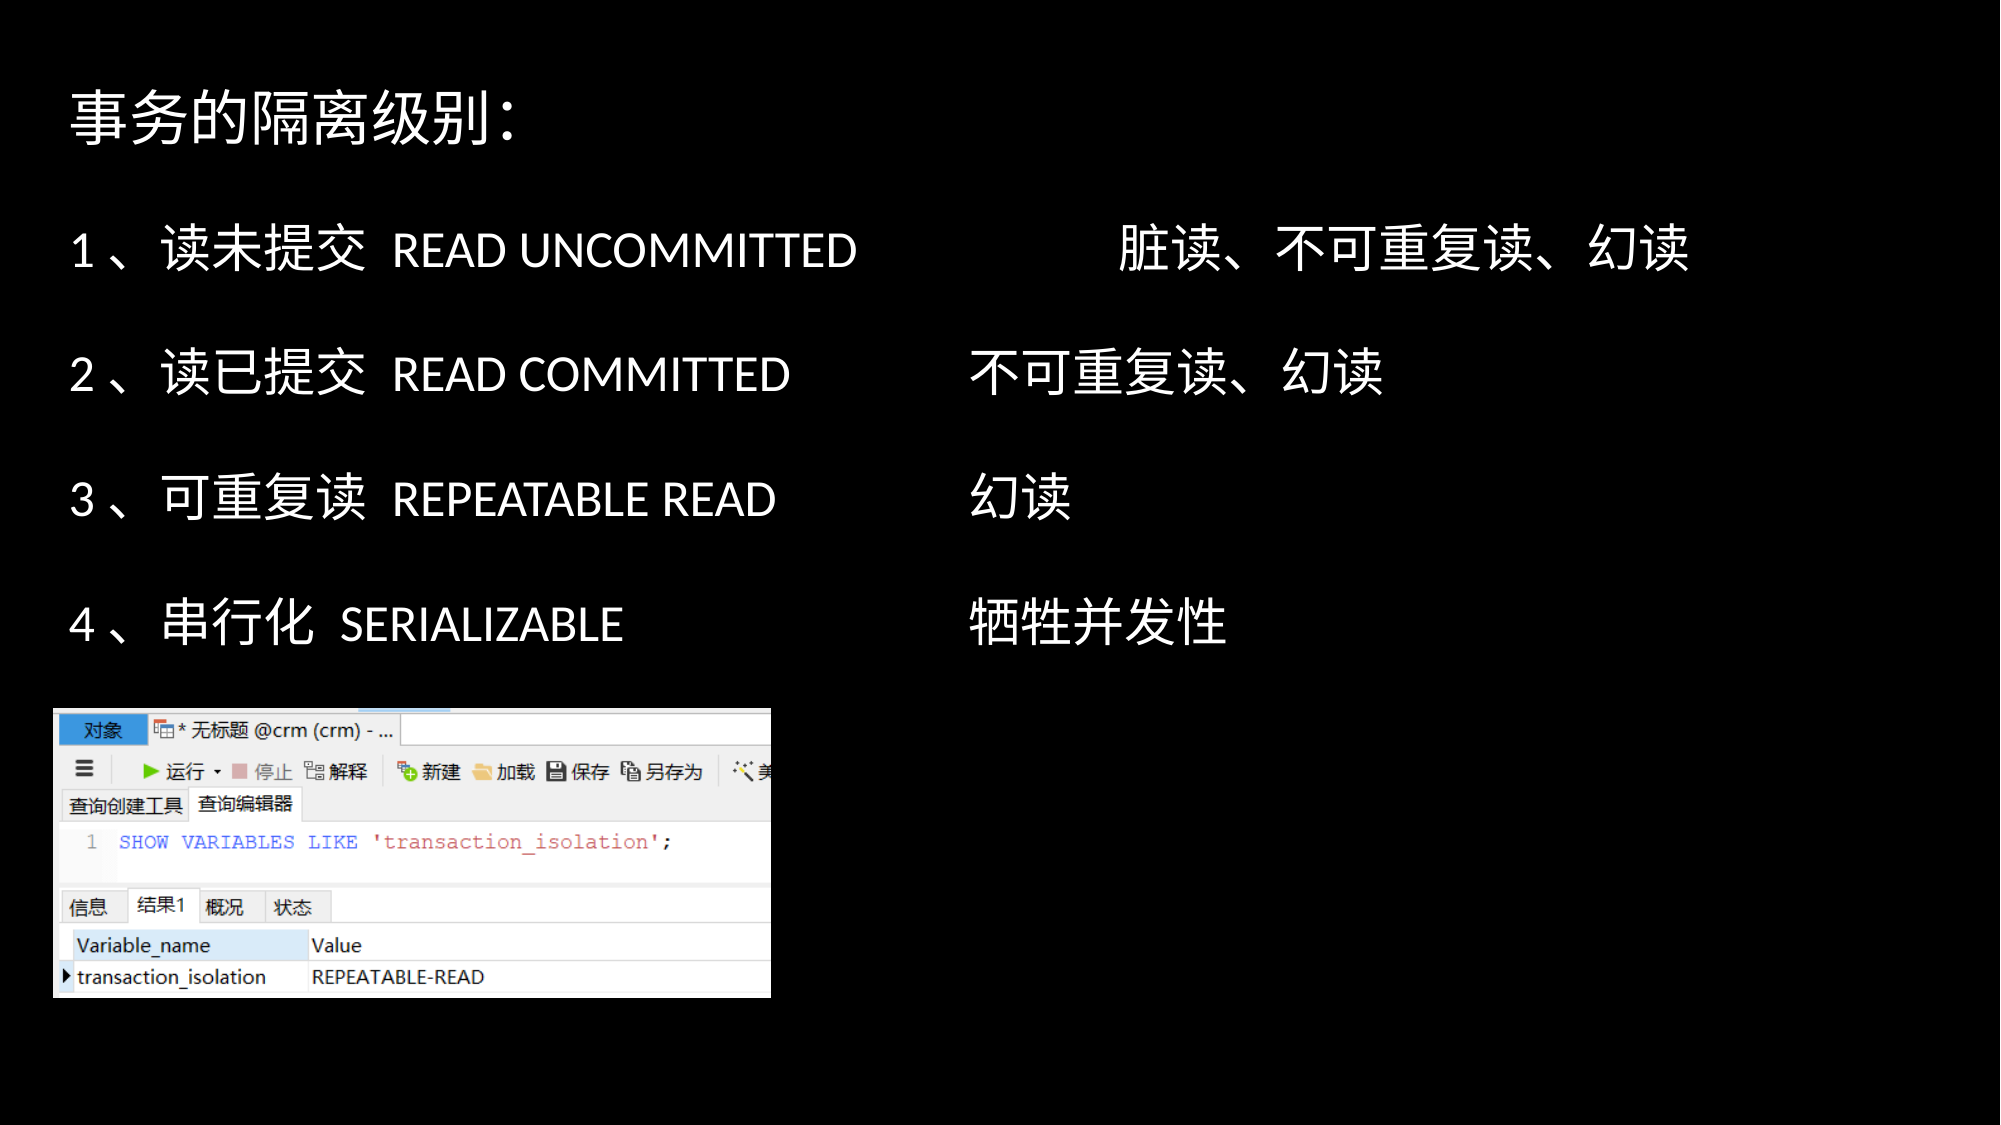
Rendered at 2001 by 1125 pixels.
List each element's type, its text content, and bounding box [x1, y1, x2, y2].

picture [53, 708, 771, 998]
text_box 事务的隔离级别： 1、读未提交 READ UNCOMMITTED 脏读、不可重复读、幻读 2、读已提交 READ COMMITTED 不可重复读、幻读 3、可重复读 REPEATABLE READ 幻读 4、串行化 SERIALIZABLE 牺牲并发性 [54, 72, 1706, 660]
